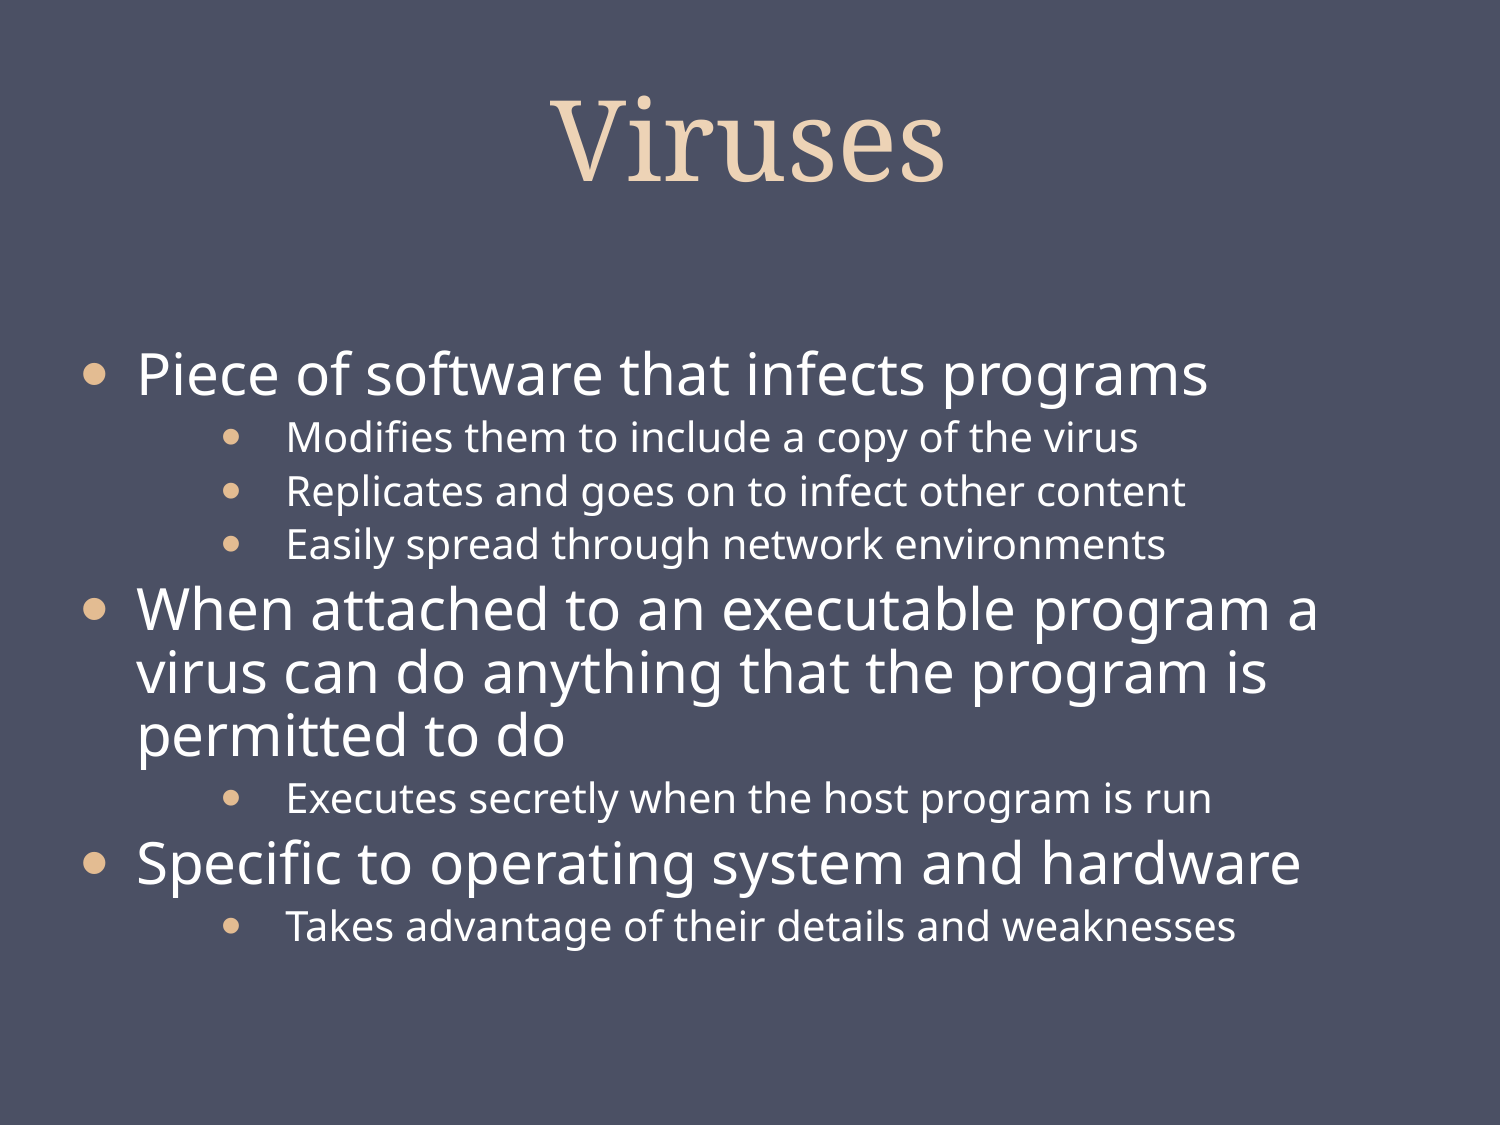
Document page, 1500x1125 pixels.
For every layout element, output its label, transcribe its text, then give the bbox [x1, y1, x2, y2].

title Viruses [75, 24, 1425, 212]
list Piece of software that infects programs Modifies them to include a copy of the virus Replicates and goes on to infect other content Easily spread through network environments When attached to an executable program a virus can do anything that the program is permitted to do Executes secretly when the host program is run Specific to operating system and hardware Takes advantage of their details and weaknesses [64, 338, 1415, 1120]
